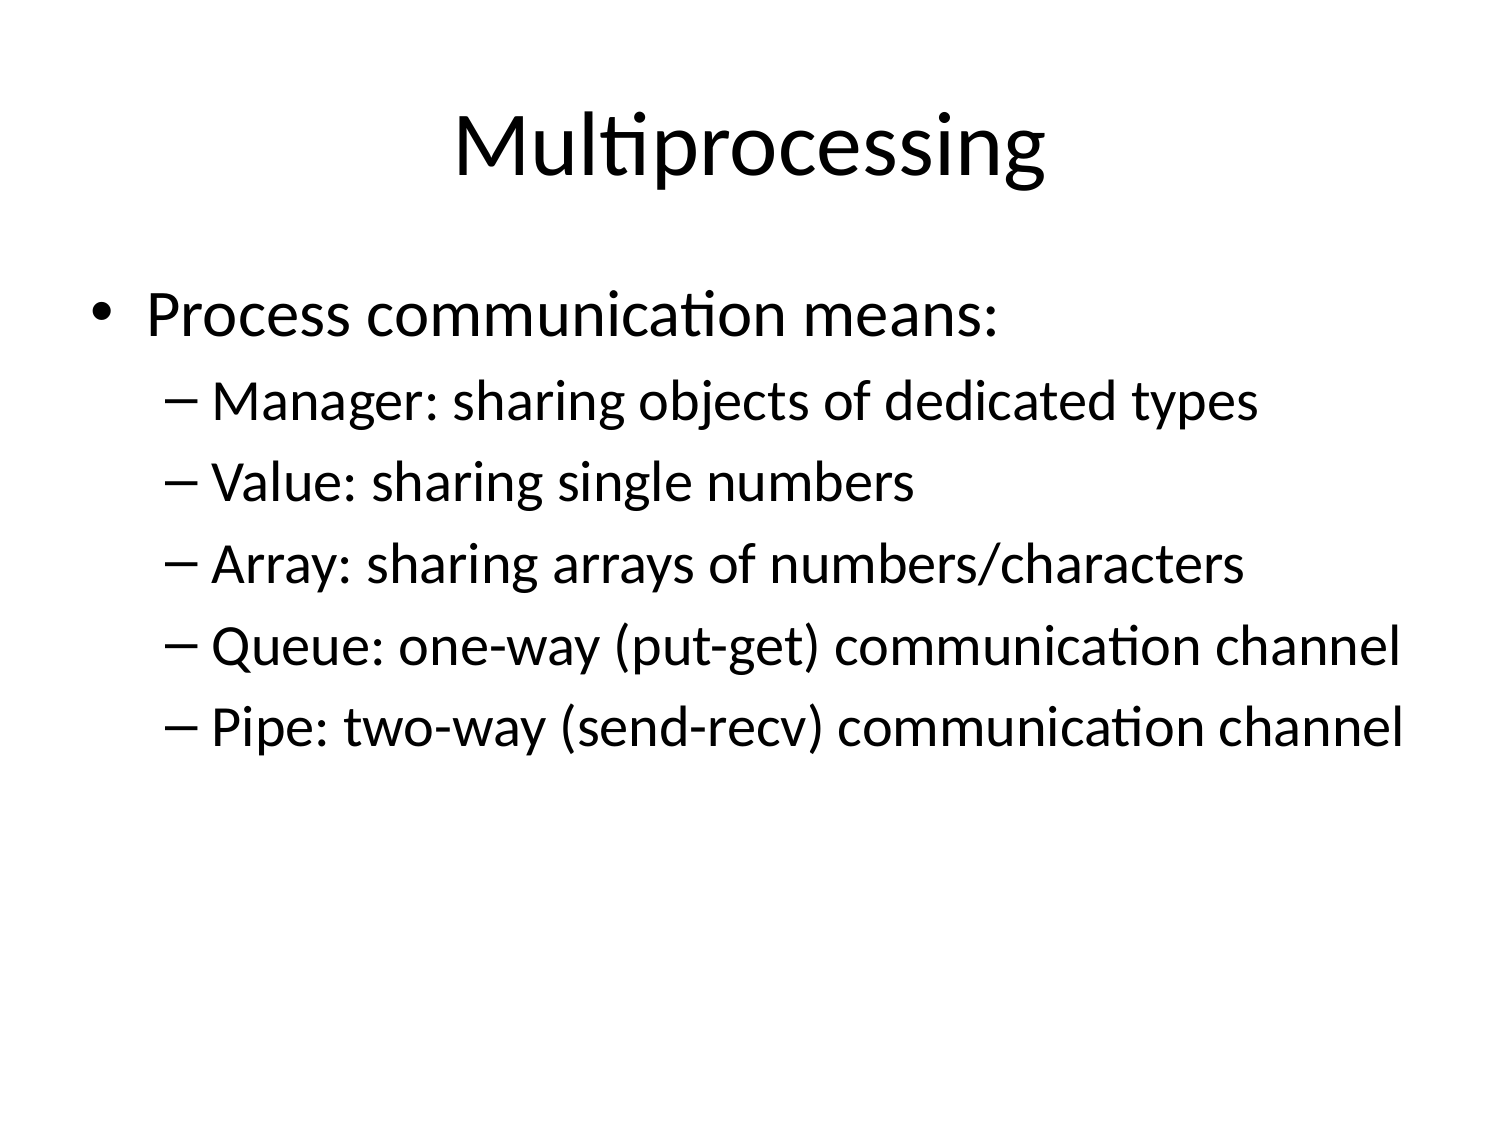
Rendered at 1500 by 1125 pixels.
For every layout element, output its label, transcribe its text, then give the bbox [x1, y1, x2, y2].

list Process communication means: Manager: sharing objects of dedicated types Value: sharing single numbers Array: sharing arrays of numbers/characters Queue: one-way (put-get) communication channel Pipe: two-way (send-recv) communication channel [75, 262, 1448, 1005]
title Multiprocessing [75, 45, 1425, 233]
